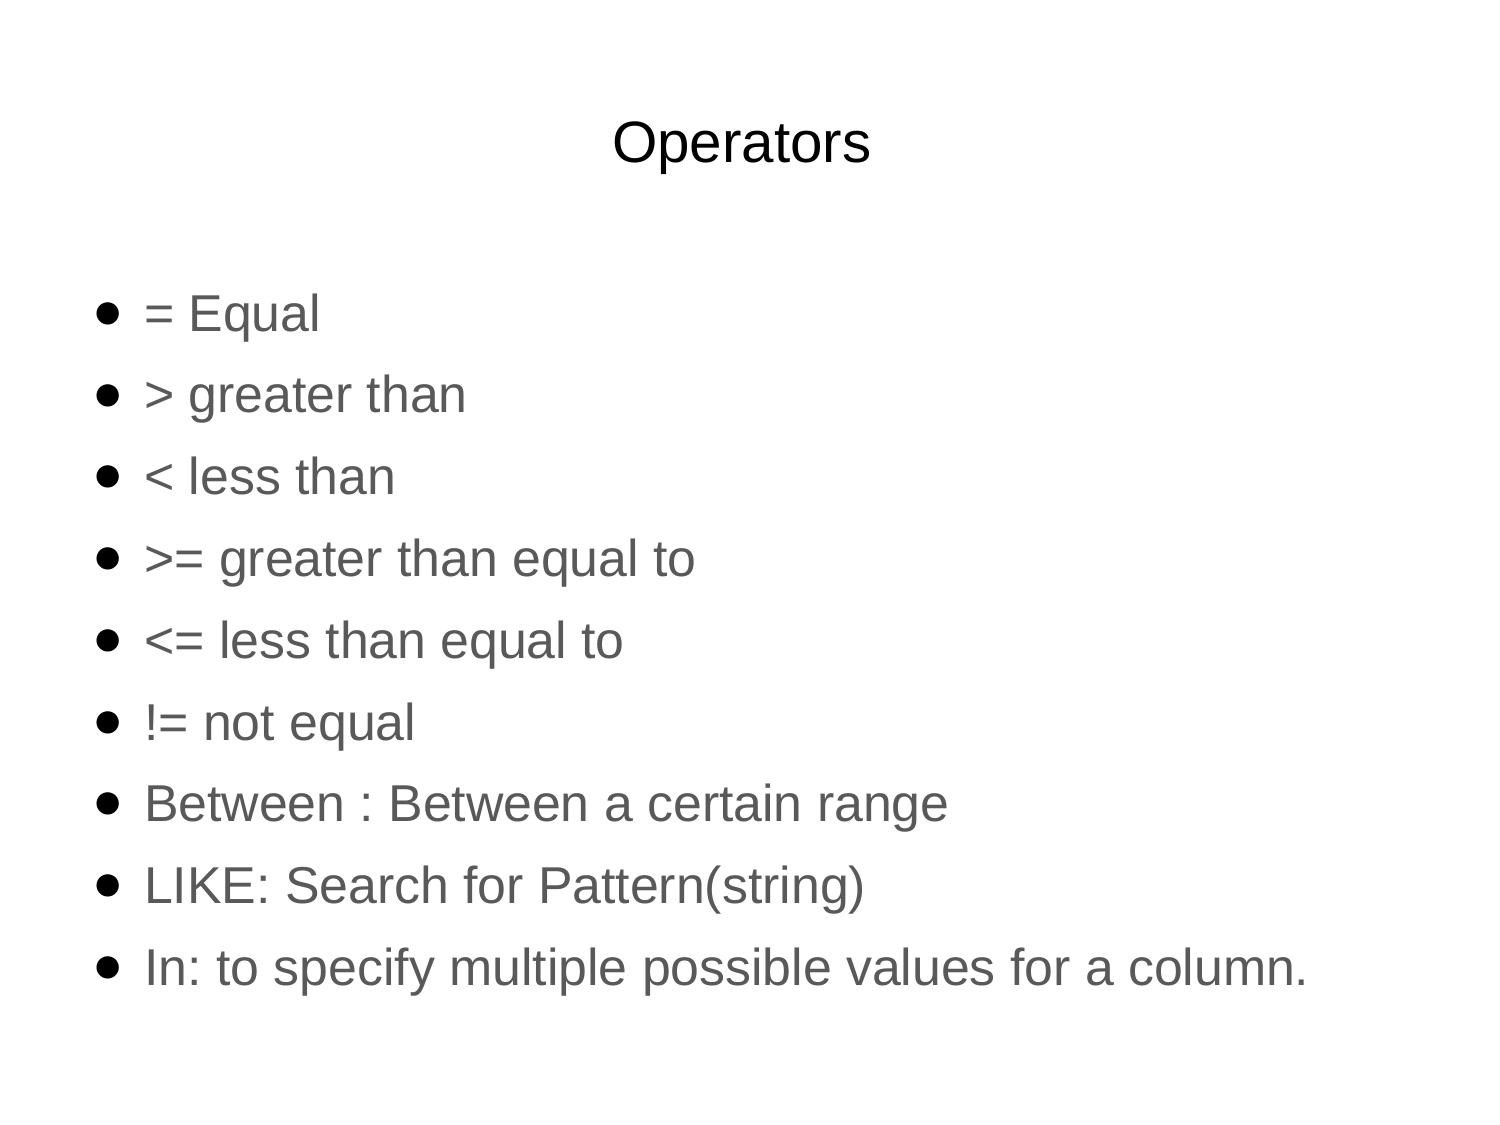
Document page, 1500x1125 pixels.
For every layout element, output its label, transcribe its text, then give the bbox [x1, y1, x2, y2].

list = Equal > greater than < less than >= greater than equal to <= less than equal to != not equal Between : Between a certain range LIKE: Search for Pattern(string) In: to specify multiple possible values for a column. [75, 262, 1425, 1005]
title Operators [75, 45, 1425, 233]
